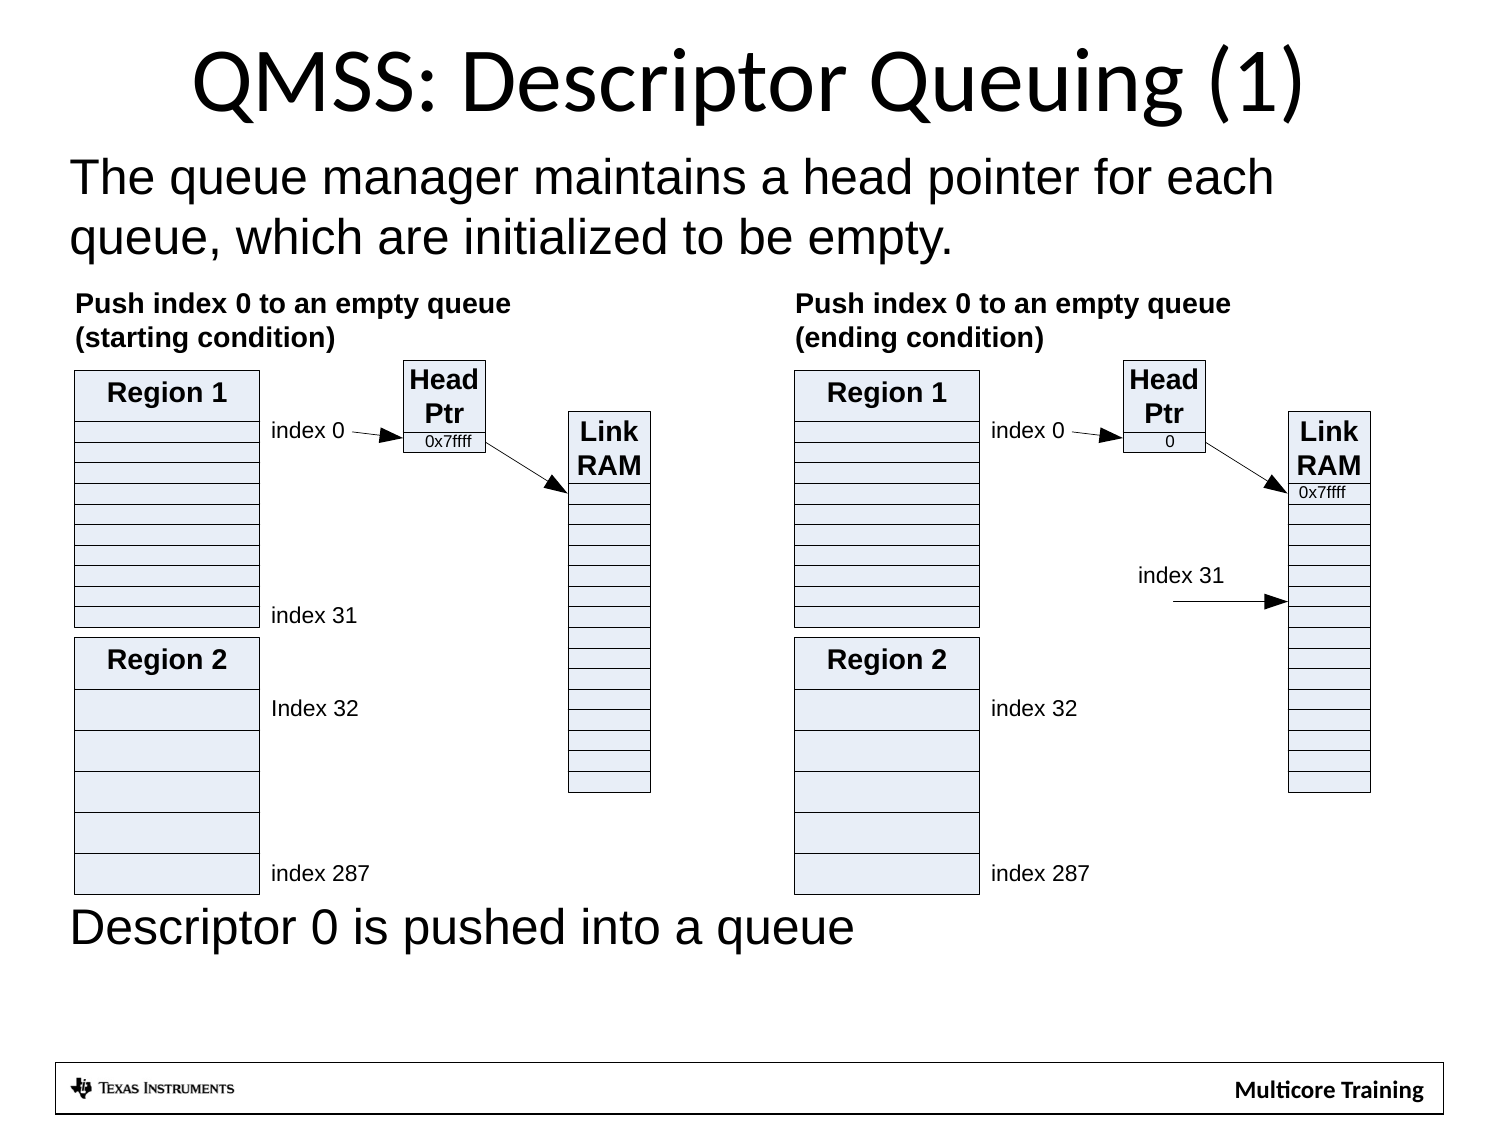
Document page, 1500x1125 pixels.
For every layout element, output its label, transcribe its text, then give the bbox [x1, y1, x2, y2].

title QMSS: Descriptor Queuing (1) [74, 12, 1426, 138]
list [58, 283, 1392, 903]
text_box The queue manager maintains a head pointer for each queue, which are initialized to be empty. Descriptor 0 is pushed into a queue [54, 137, 1400, 268]
picture [59, 1066, 245, 1110]
